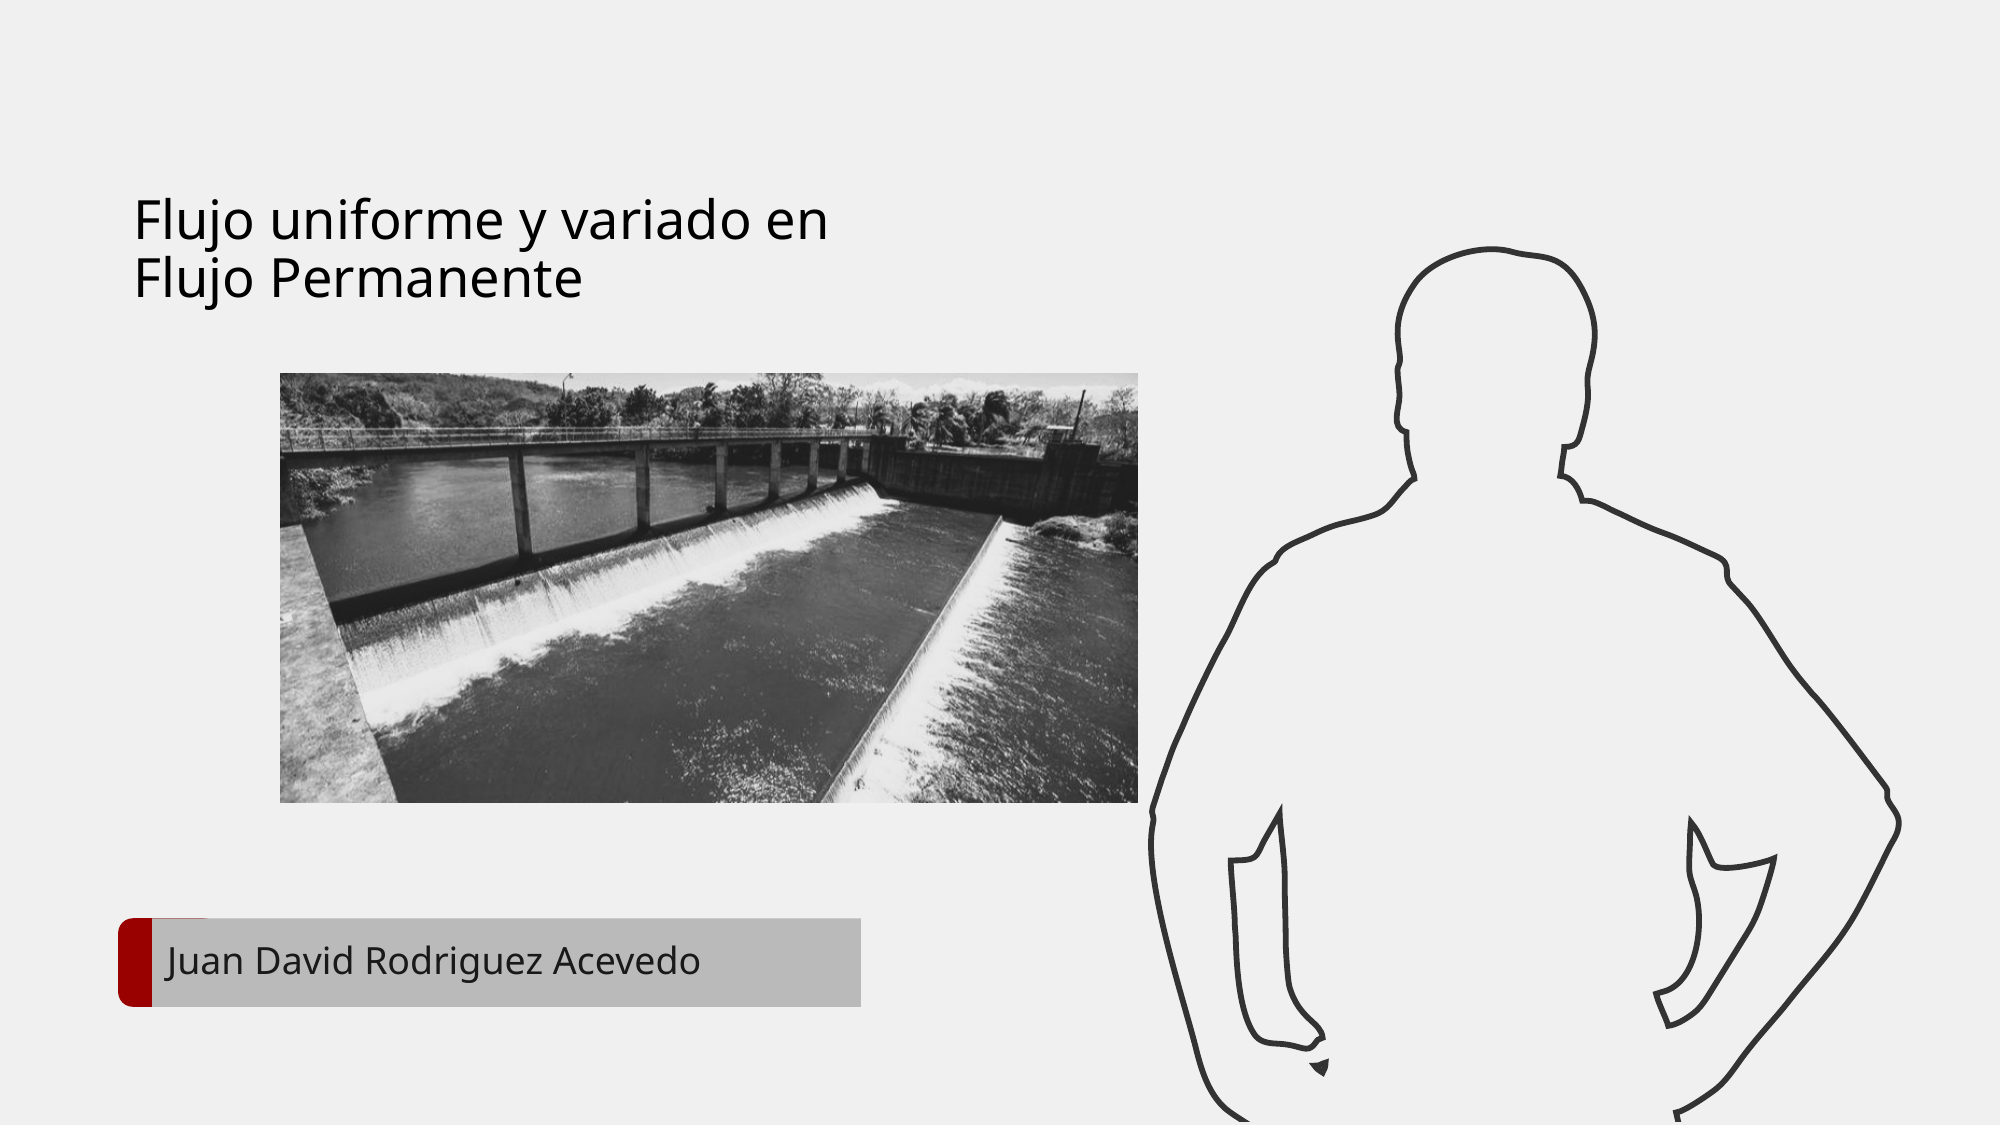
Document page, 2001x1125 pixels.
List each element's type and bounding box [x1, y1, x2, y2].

text_box [0, 0, 2000, 1125]
